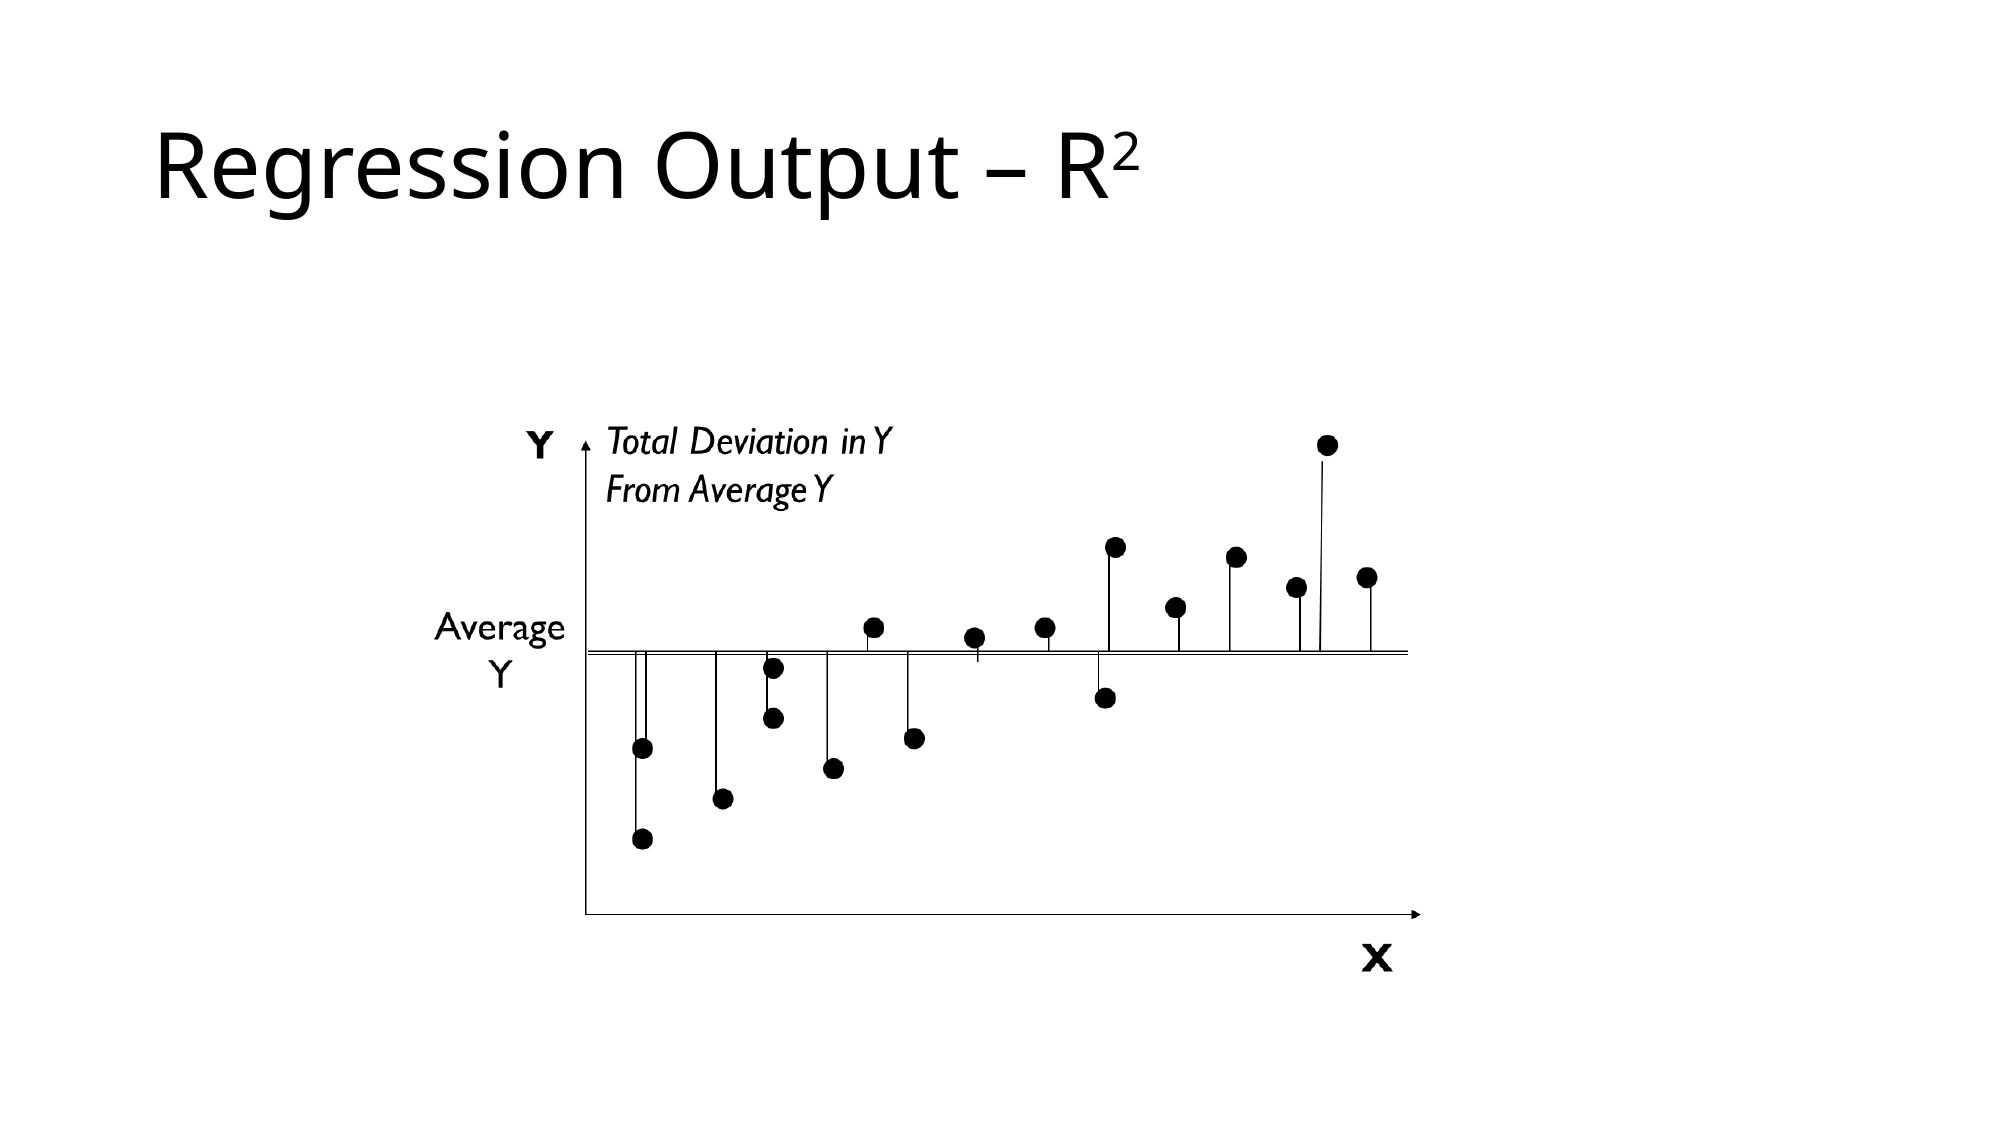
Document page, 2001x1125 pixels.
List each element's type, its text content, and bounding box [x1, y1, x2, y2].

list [409, 287, 1491, 1005]
title Regression Output – R2 [137, 59, 1863, 278]
